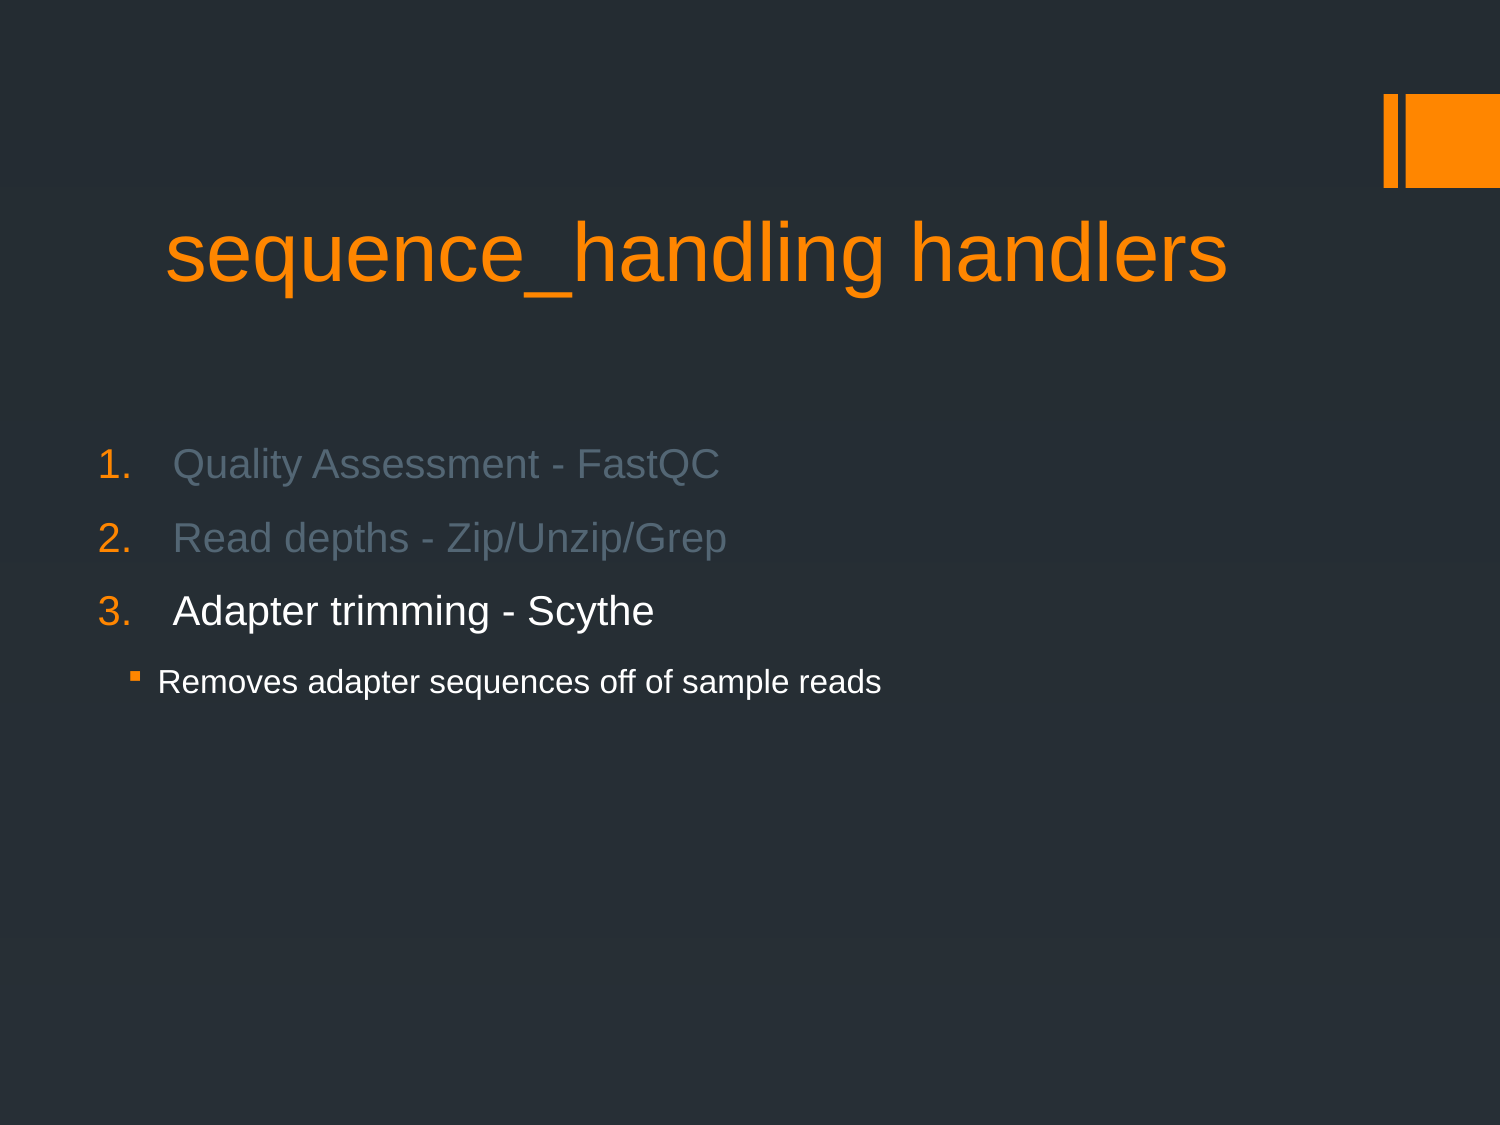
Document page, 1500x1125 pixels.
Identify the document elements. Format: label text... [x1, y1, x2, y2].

title sequence_handling handlers [150, 116, 1350, 306]
list Quality Assessment - FastQC Read depths - Zip/Unzip/Grep Adapter trimming - Scythe Removes adapter sequences off of sample reads [30, 414, 1500, 996]
